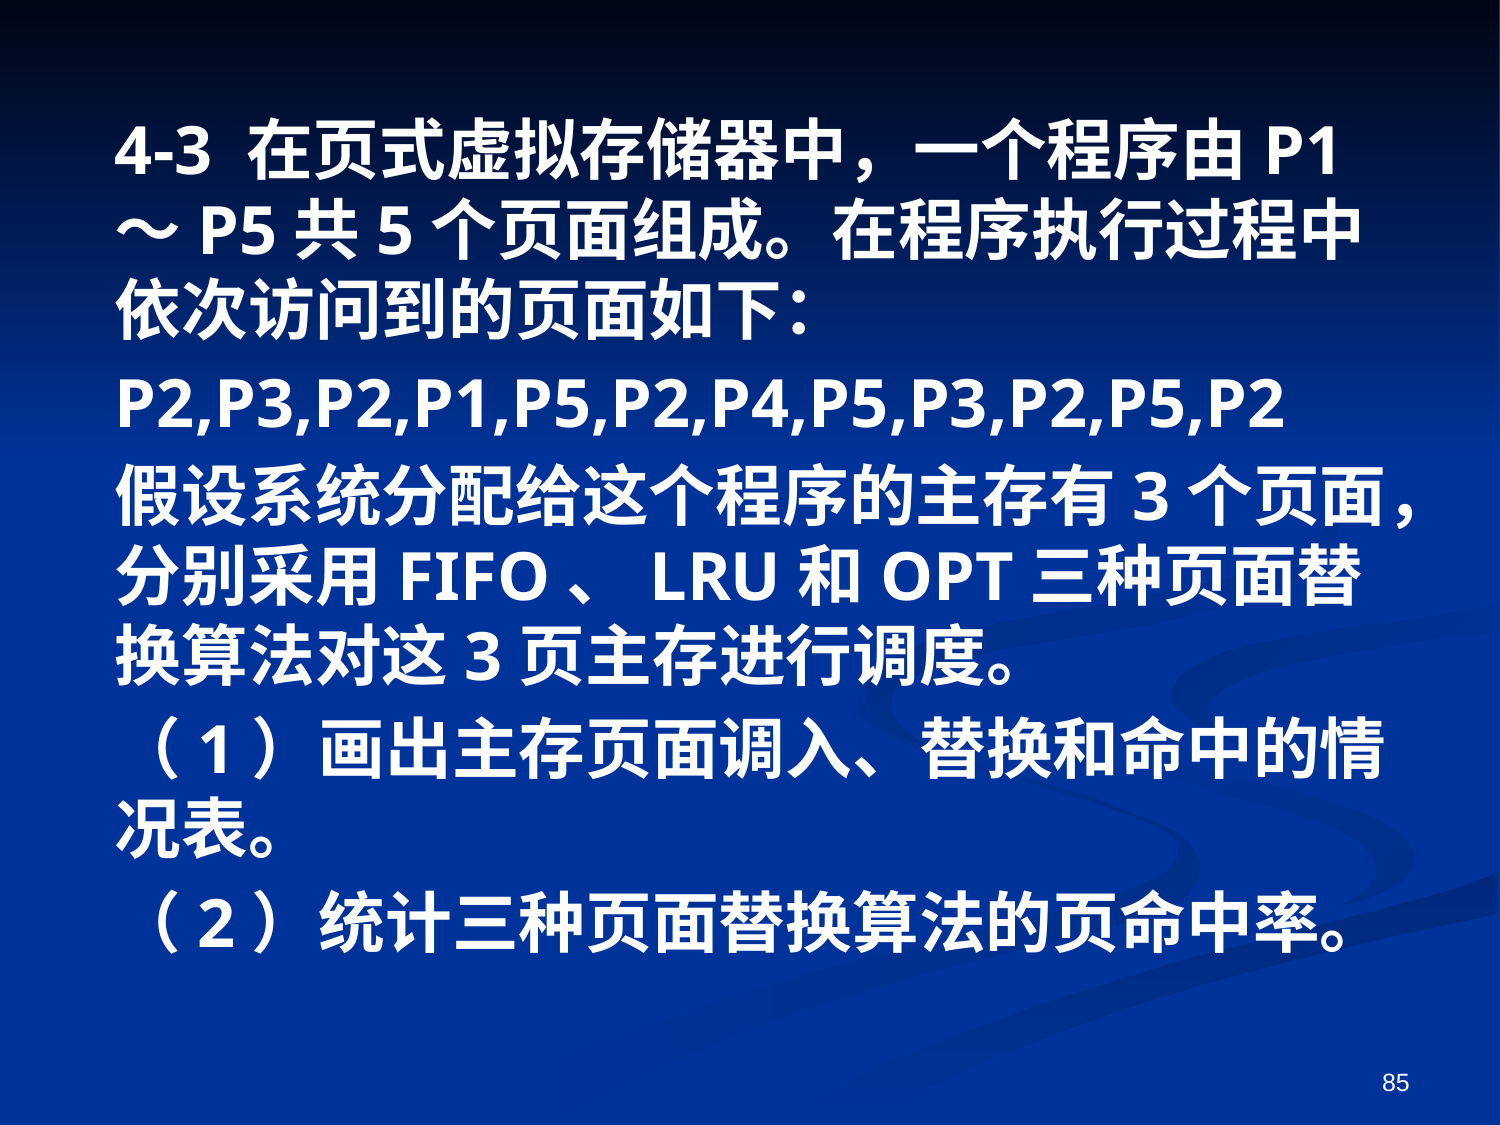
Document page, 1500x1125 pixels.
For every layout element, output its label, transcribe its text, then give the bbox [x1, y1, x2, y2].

slide_number 85 [1074, 1025, 1426, 1105]
subtitle 4-3 在页式虚拟存储器中，一个程序由P1～P5共5个页面组成。在程序执行过程中依次访问到的页面如下： P2,P3,P2,P1,P5,P2,P4,P5,P3,P2,P5,P2 假设系统分配给这个程序的主存有3个页面，分别采用FIFO、LRU和OPT三种页面替换算法对这3页主存进行调度。 （1）画出主存页面调入、替换和命中的情况表。 （2）统计三种页面替换算法的页命中率。 [99, 99, 1413, 1051]
